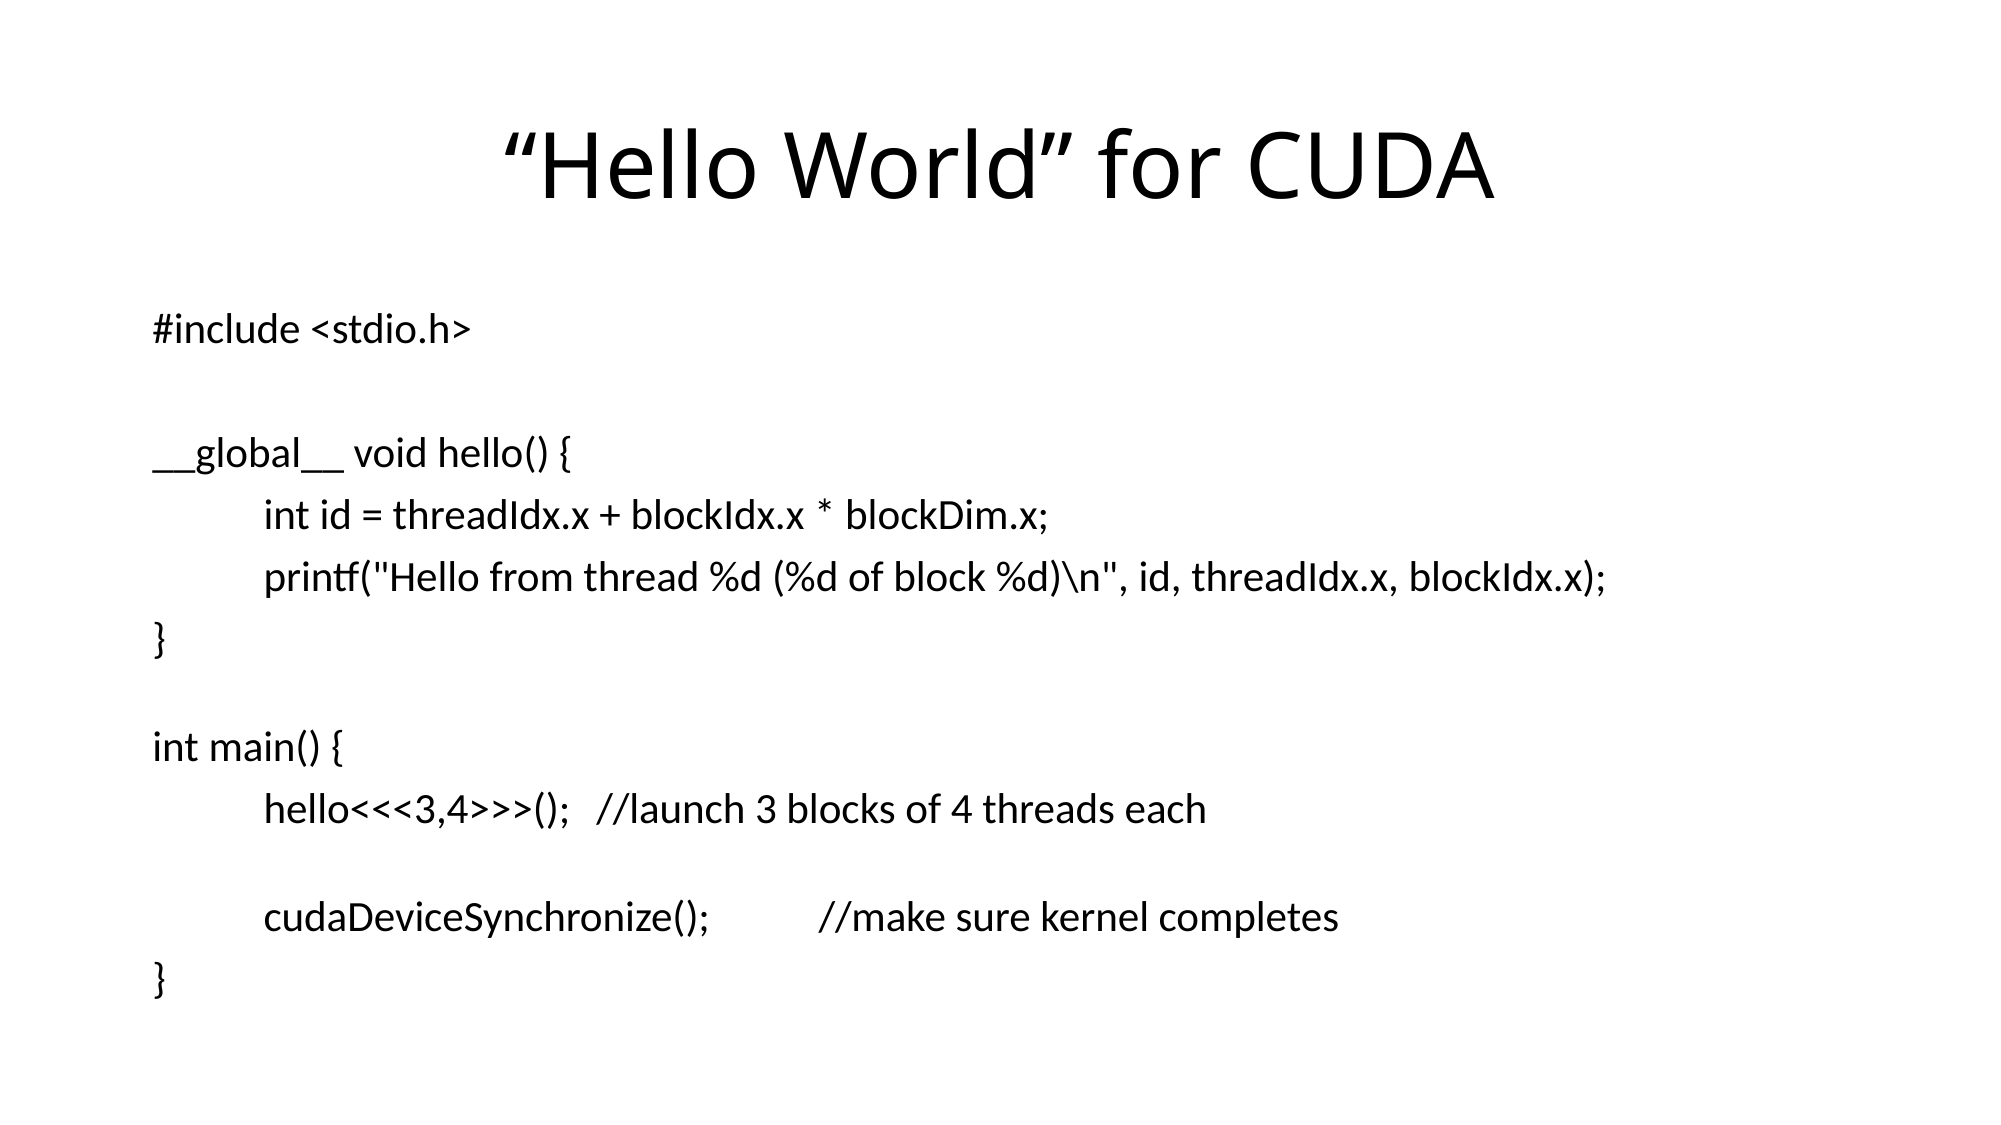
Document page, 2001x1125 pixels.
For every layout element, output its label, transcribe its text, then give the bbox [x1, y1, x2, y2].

title “Hello World” for CUDA [137, 59, 1863, 278]
list #include <stdio.h> __global__ void hello() { int id = threadIdx.x + blockIdx.x * blockDim.x; printf("Hello from thread %d (%d of block %d)\n", id, threadIdx.x, blockIdx.x); } int main() { hello<<<3,4>>>(); //launch 3 blocks of 4 threads each cudaDeviceSynchronize(); //make sure kernel completes } [137, 299, 1863, 1014]
